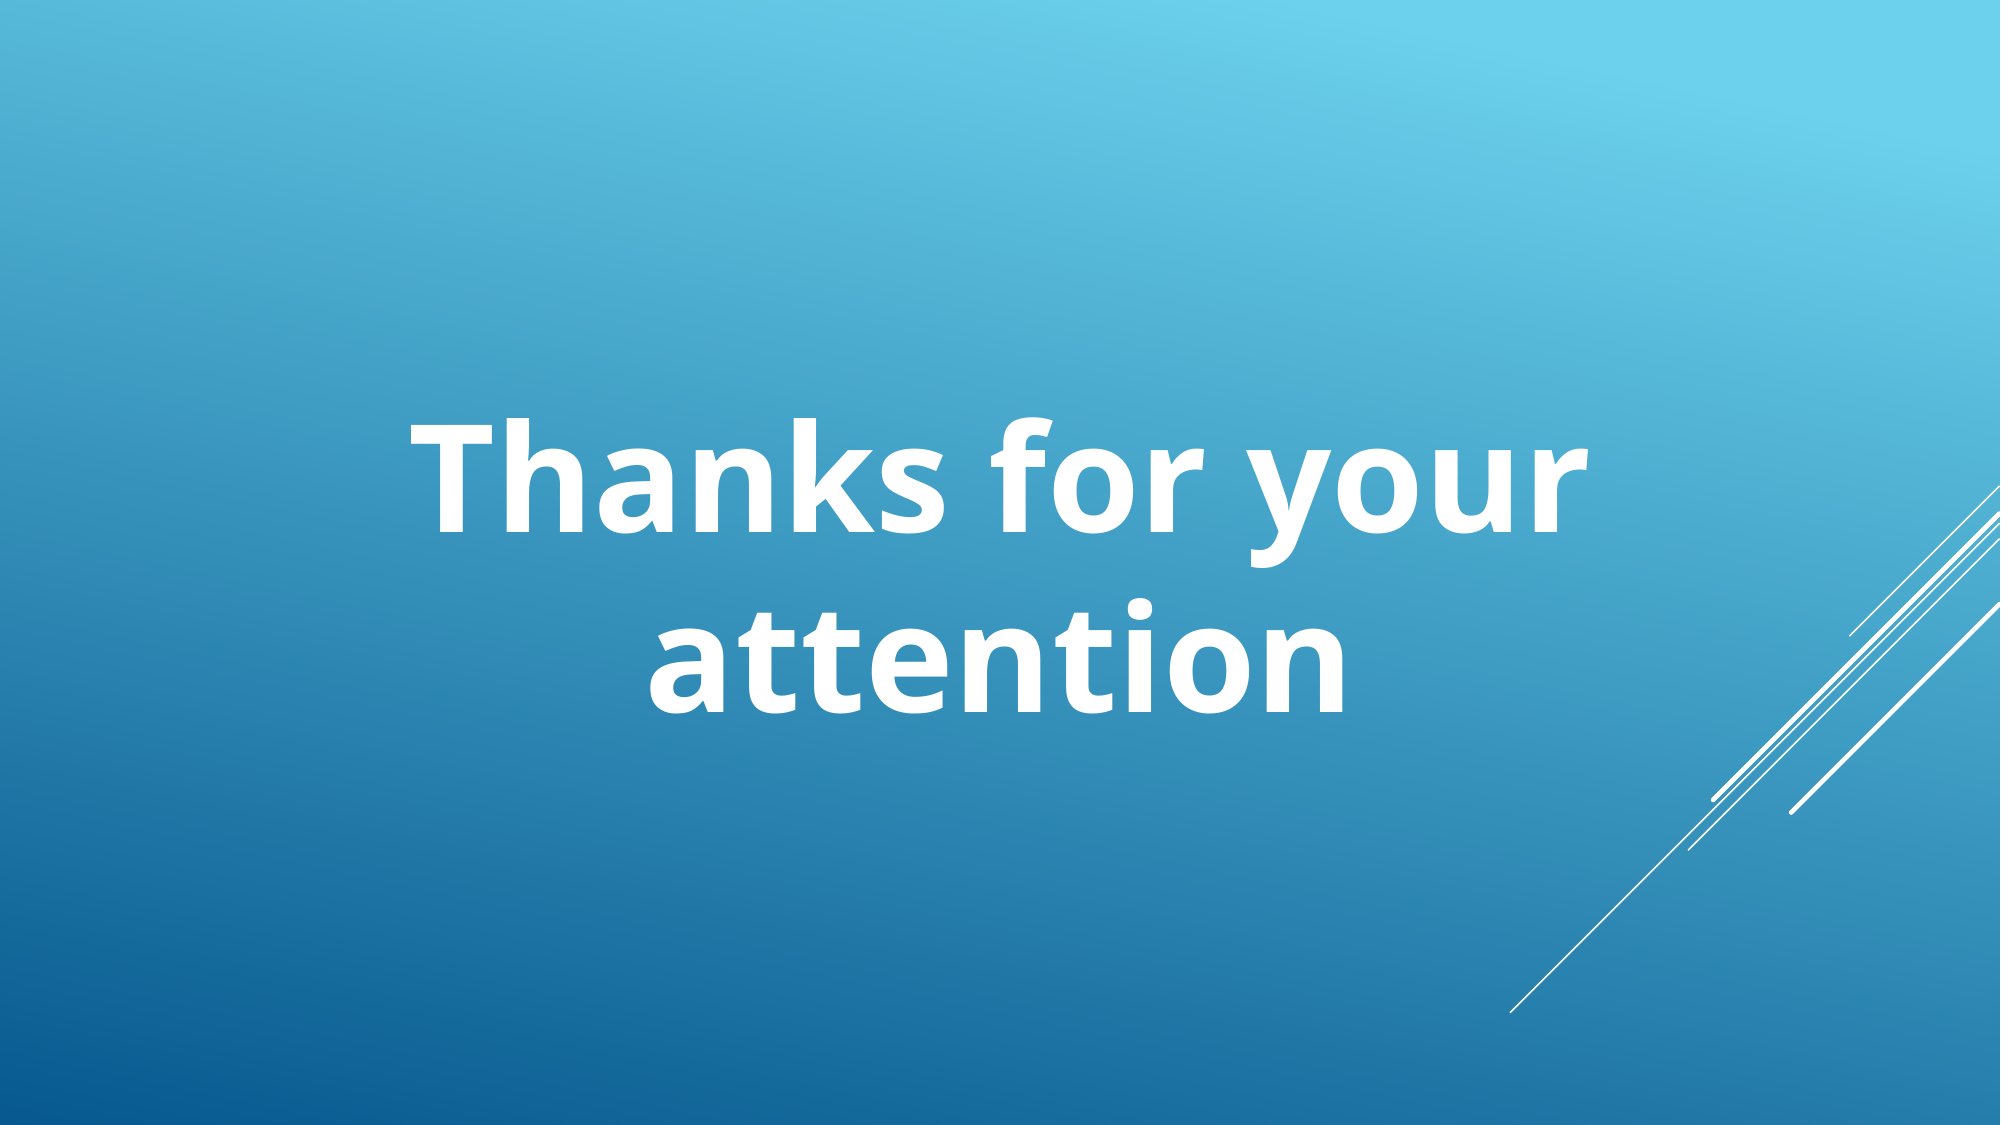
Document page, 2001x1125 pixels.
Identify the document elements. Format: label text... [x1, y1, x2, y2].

list Thanks for your attention [299, 265, 1700, 859]
